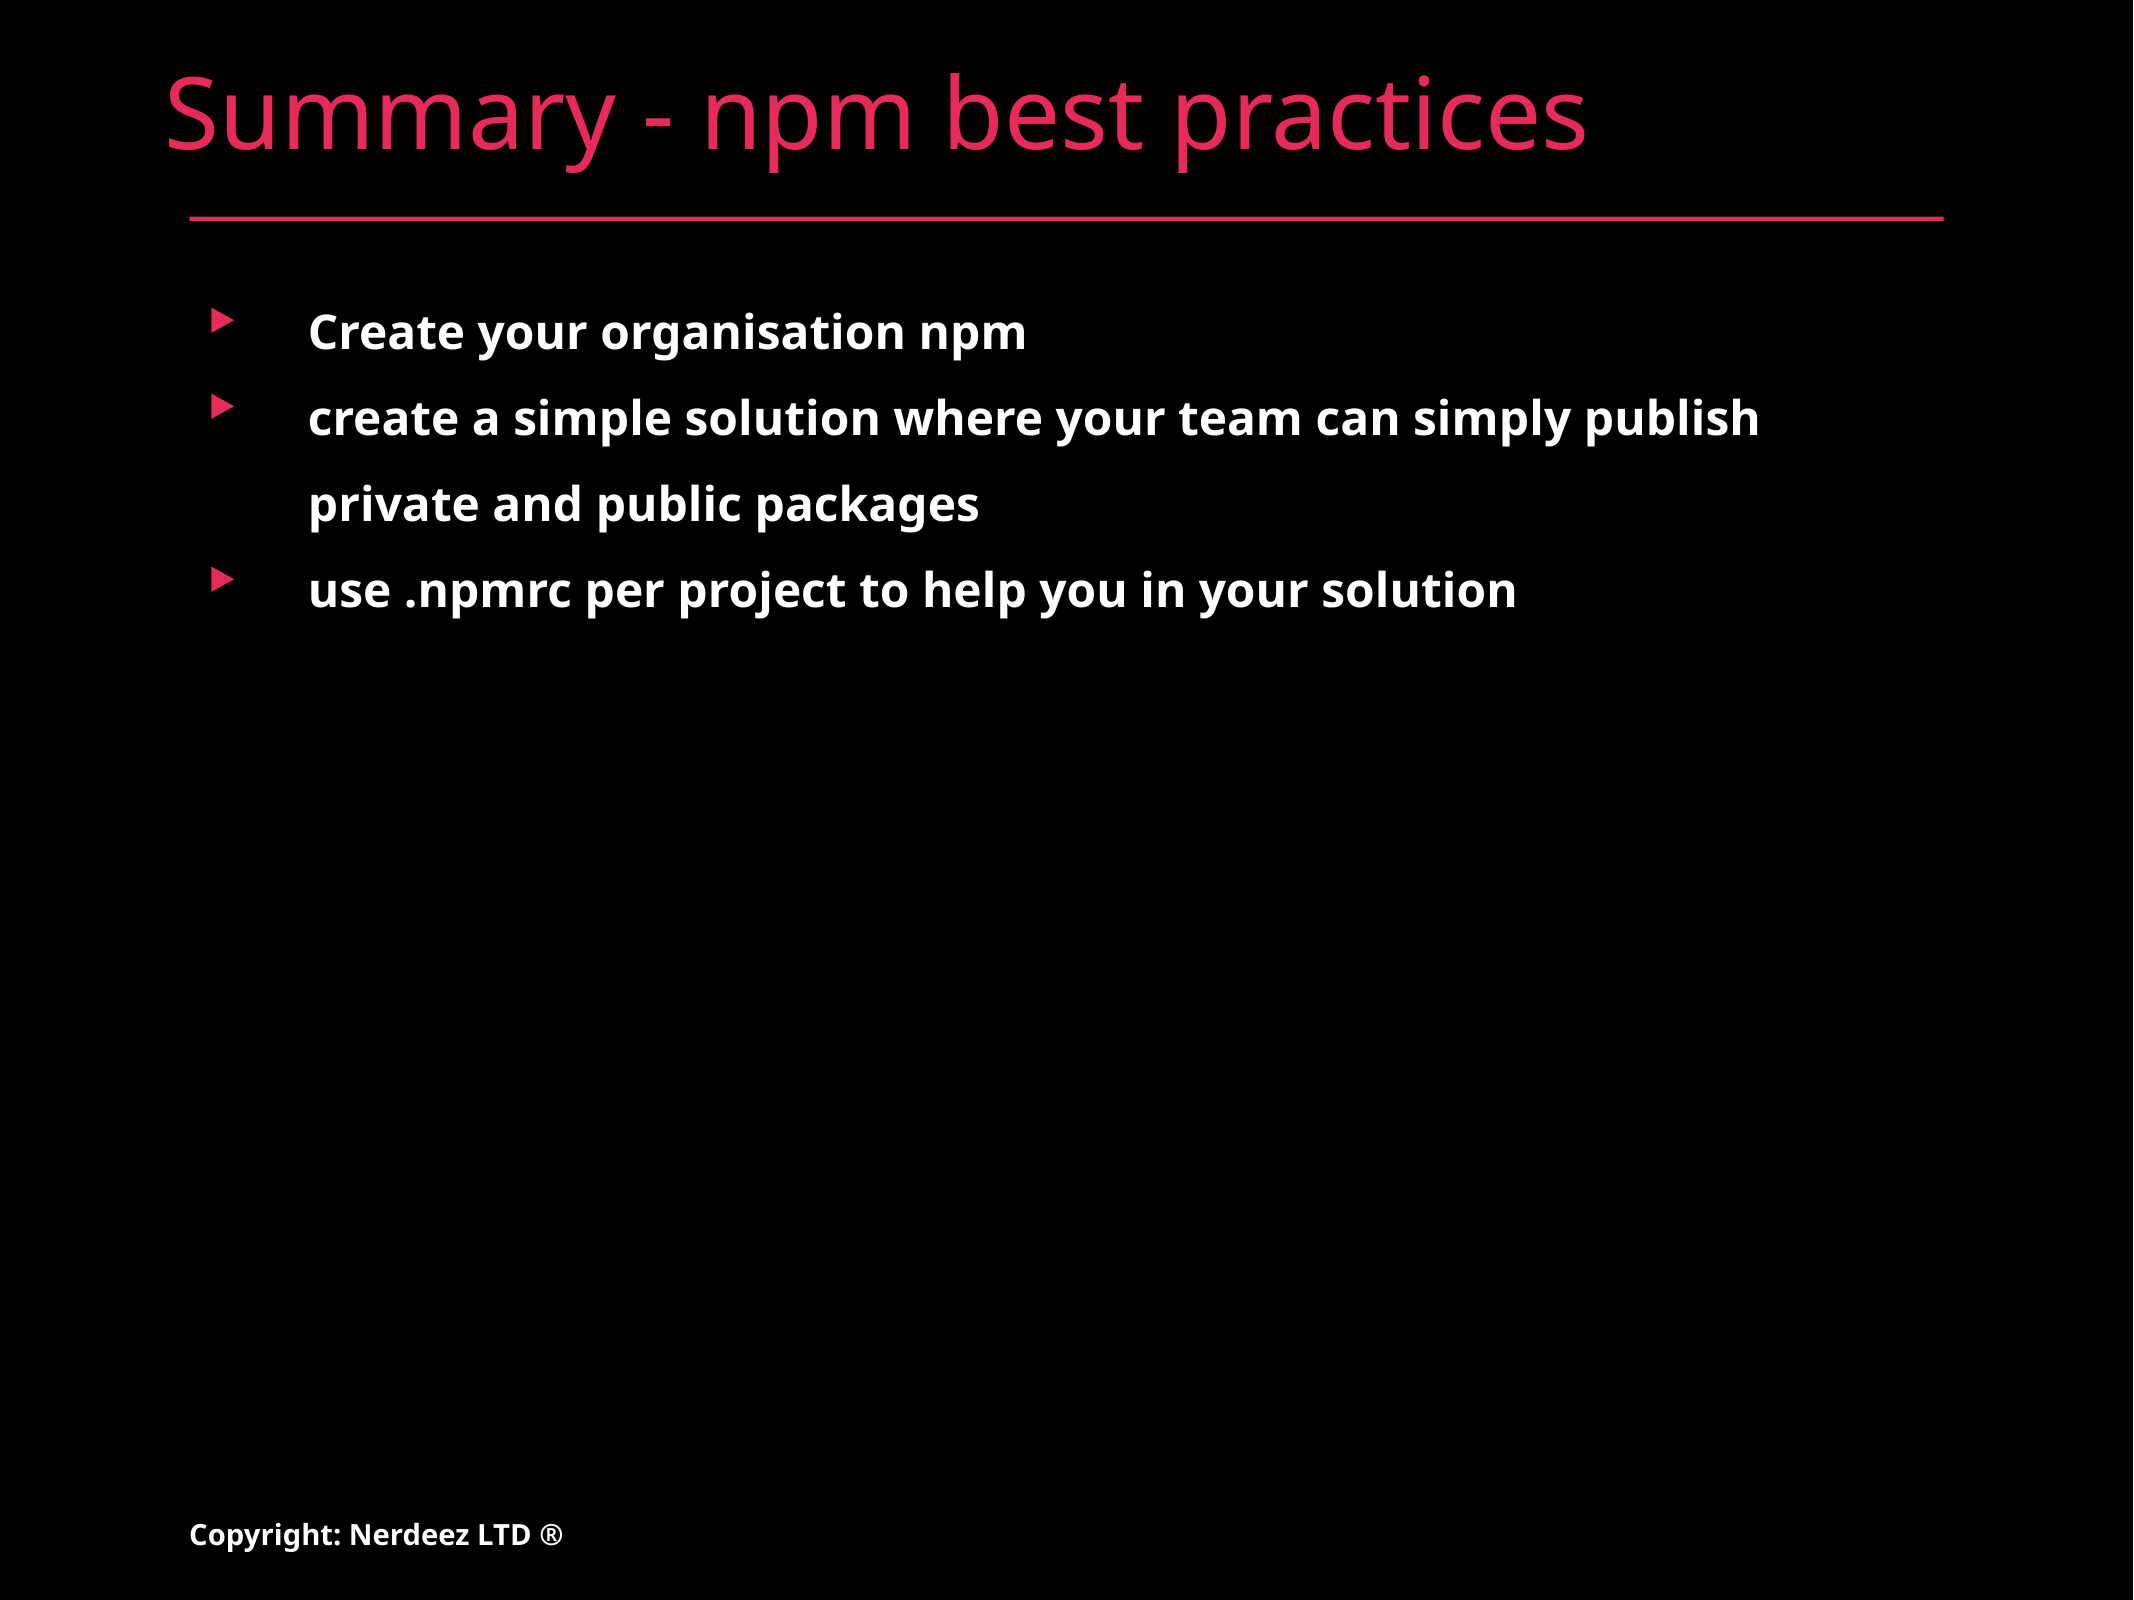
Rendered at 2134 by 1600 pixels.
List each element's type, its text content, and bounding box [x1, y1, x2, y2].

text_box Copyright: Nerdeez LTD ® [180, 1507, 1935, 1560]
title Summary - npm best practices [155, 41, 1943, 179]
text_box Create your organisation npm create a simple solution where your team can simply publish private and public packages use .npmrc per project to help you in your solution [193, 264, 1948, 1600]
